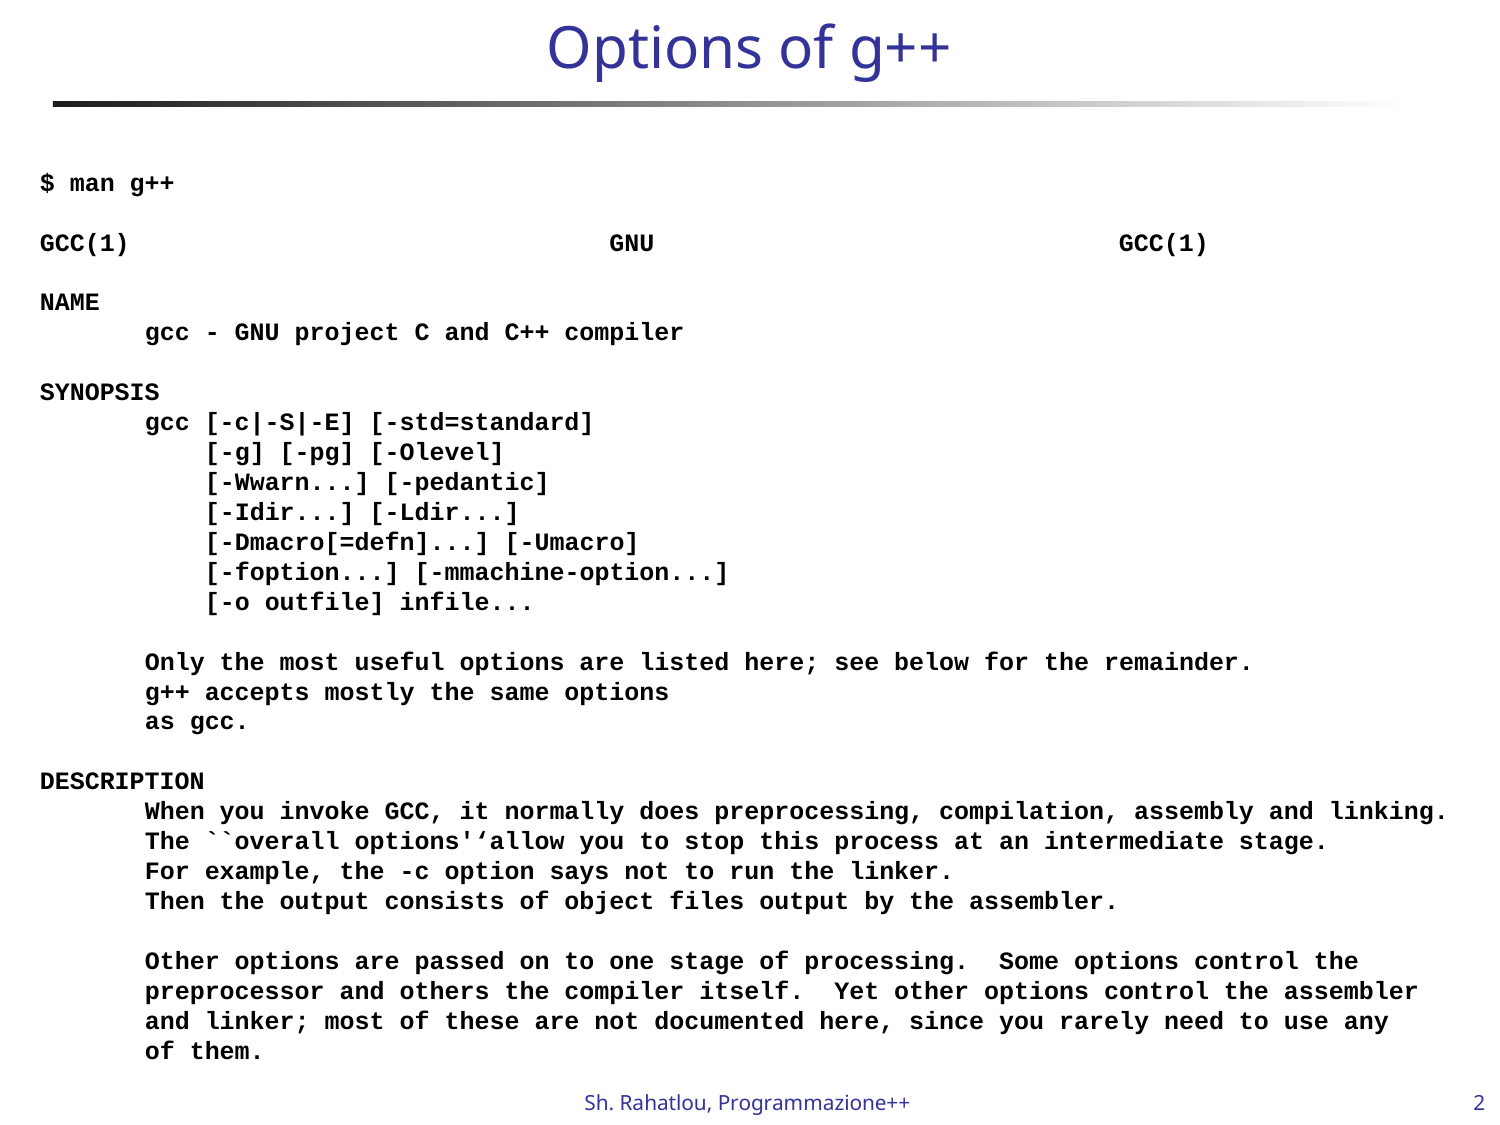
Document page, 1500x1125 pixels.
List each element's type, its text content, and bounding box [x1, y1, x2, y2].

text_box $ man g++ GCC(1) GNU GCC(1) NAME gcc - GNU project C and C++ compiler SYNOPSIS gcc [-c|-S|-E] [-std=standard] [-g] [-pg] [-Olevel] [-Wwarn...] [-pedantic] [-Idir...] [-Ldir...] [-Dmacro[=defn]...] [-Umacro] [-foption...] [-mmachine-option...] [-o outfile] infile... Only the most useful options are listed here; see below for the remainder. g++ accepts mostly the same options as gcc. DESCRIPTION When you invoke GCC, it normally does preprocessing, compilation, assembly and linking. The ``overall options'‘allow you to stop this process at an intermediate stage. For example, the -c option says not to run the linker. Then the output consists of object files output by the assembler. Other options are passed on to one stage of processing. Some options control the preprocessor and others the compiler itself. Yet other options control the assembler and linker; most of these are not documented here, since you rarely need to use any of them. [24, 158, 1475, 1072]
slide_number 2 [1337, 1087, 1500, 1125]
title Options of g++ [86, 2, 1412, 103]
